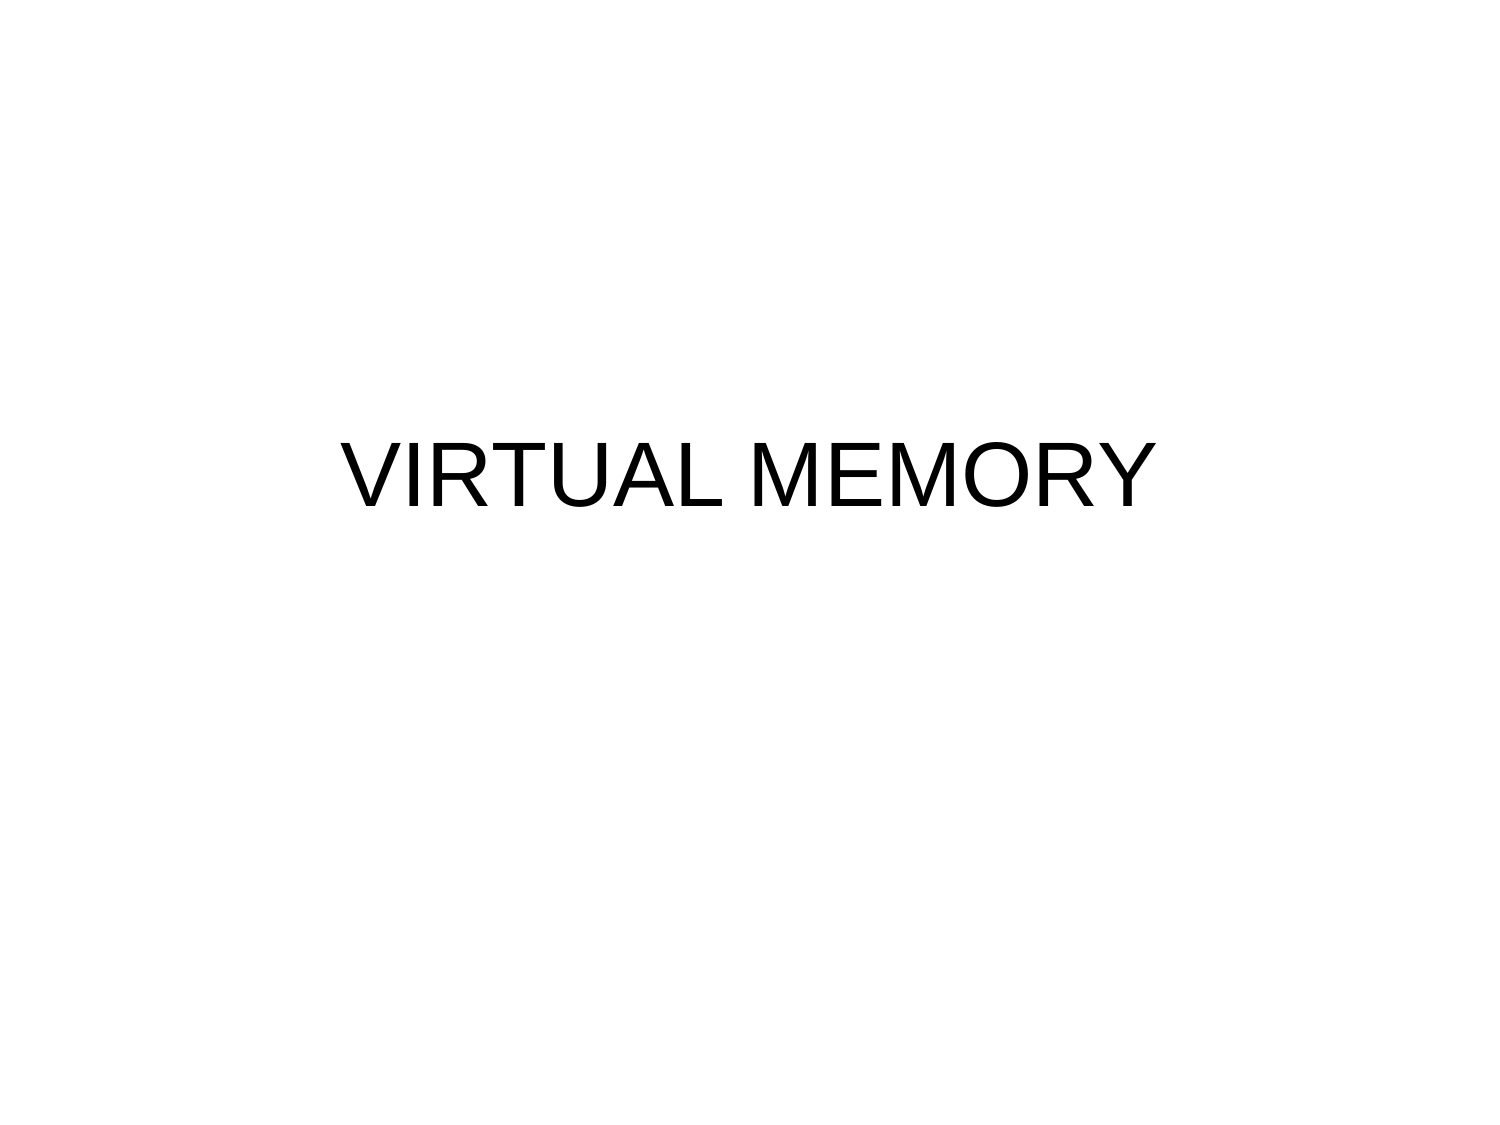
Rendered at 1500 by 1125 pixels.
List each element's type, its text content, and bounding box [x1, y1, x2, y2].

title VIRTUAL MEMORY [112, 349, 1388, 591]
